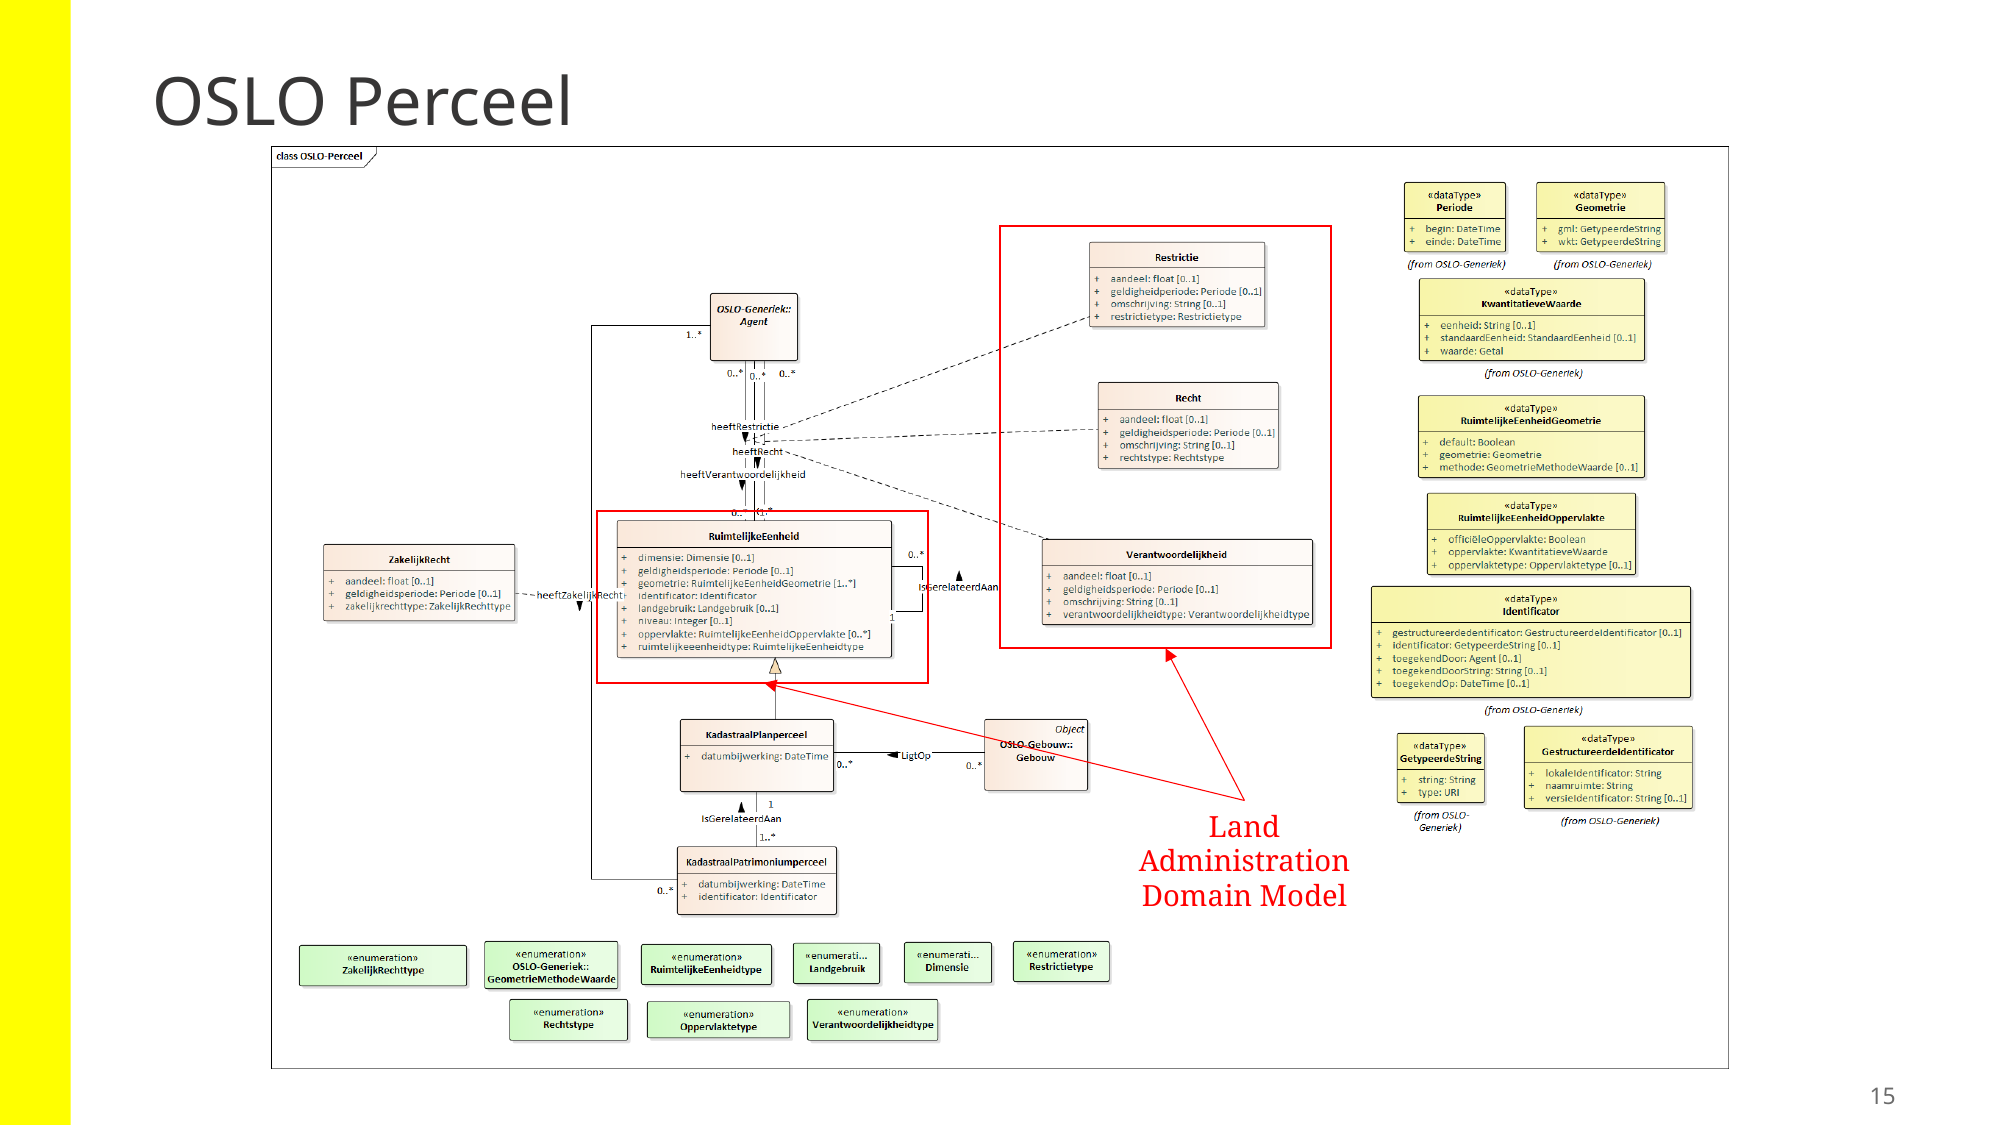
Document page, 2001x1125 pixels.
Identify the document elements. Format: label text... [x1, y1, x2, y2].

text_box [763, 682, 1165, 801]
title OSLO Perceel [137, 59, 1863, 222]
slide_number 15 [1753, 1075, 1905, 1120]
picture [265, 140, 1735, 1074]
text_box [1165, 648, 1245, 801]
